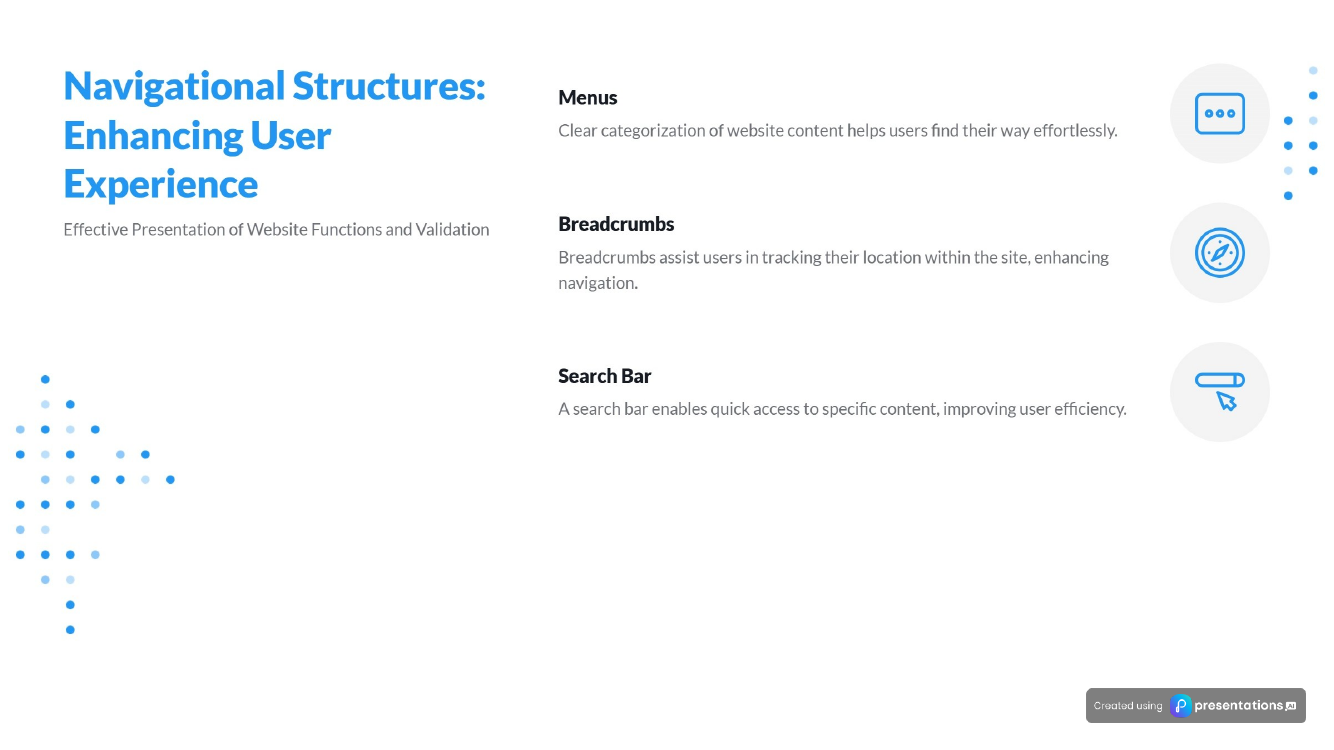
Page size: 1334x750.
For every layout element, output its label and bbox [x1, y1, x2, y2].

picture [1085, 688, 1306, 723]
picture [8, 61, 1325, 641]
